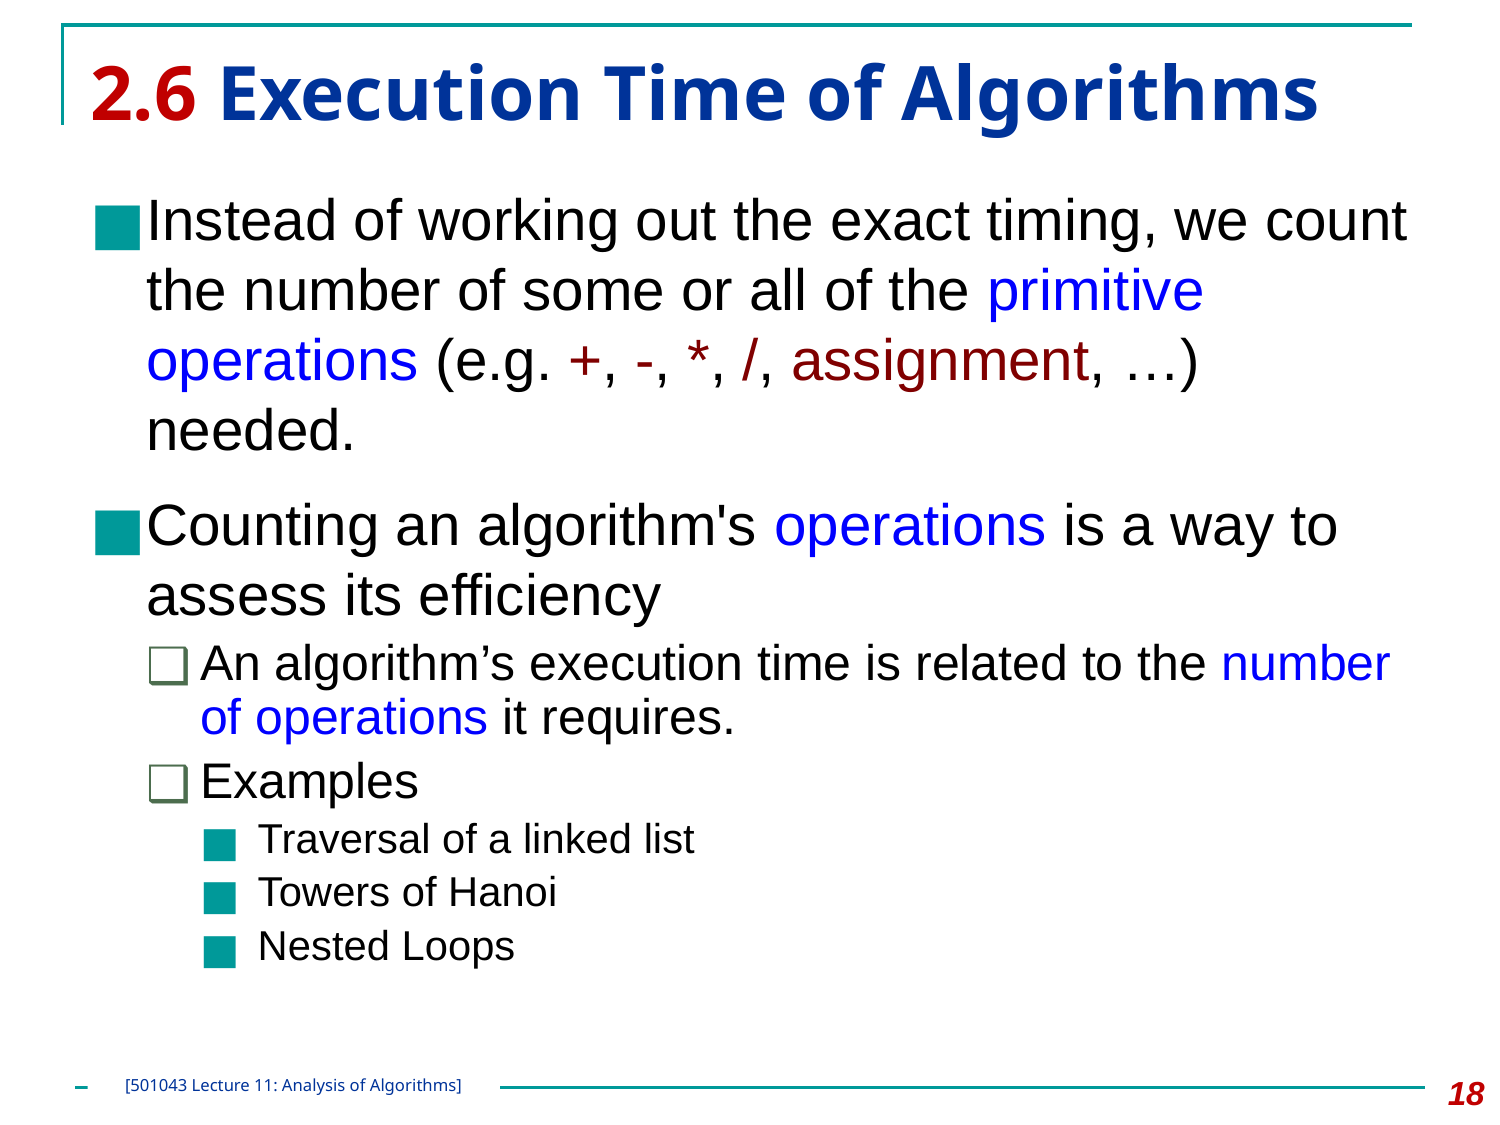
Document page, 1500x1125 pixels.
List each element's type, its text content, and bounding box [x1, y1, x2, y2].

text_box [501043 Lecture 11: Analysis of Algorithms] [87, 1074, 500, 1100]
title 2.6 Execution Time of Algorithms [75, 37, 1425, 167]
slide_number ‹#› [1400, 1065, 1500, 1125]
list Instead of working out the exact timing, we count the number of some or all of the primitive operations (e.g. +, -, *, /, assignment, …) needed. Counting an algorithm's operations is a way to assess its efficiency An algorithm’s execution time is related to the number of operations it requires. Examples Traversal of a linked list Towers of Hanoi Nested Loops [75, 174, 1425, 1063]
